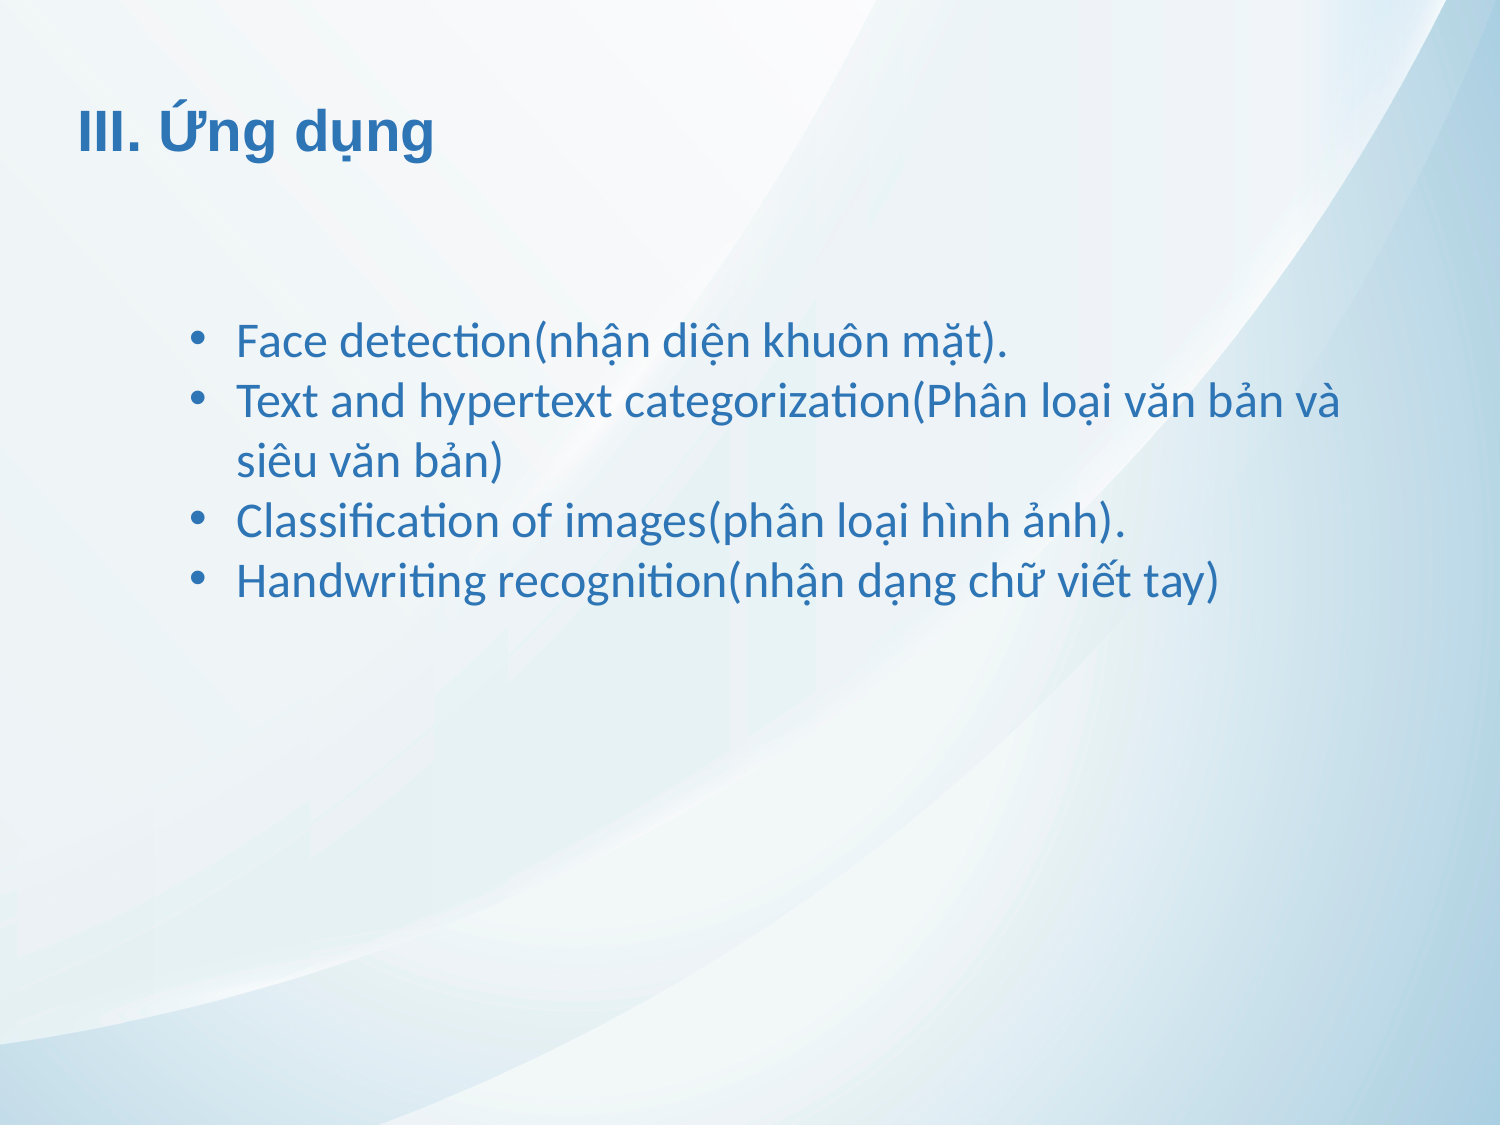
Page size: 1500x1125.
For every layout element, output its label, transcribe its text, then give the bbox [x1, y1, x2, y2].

text_box III. Ứng dụng [62, 37, 1413, 263]
picture [0, 0, 1500, 1125]
text_box Face detection(nhận diện khuôn mặt). Text and hypertext categorization(Phân loại văn bản và siêu văn bản) Classification of images(phân loại hình ảnh). Handwriting recognition(nhận dạng chữ viết tay) [174, 299, 1413, 660]
